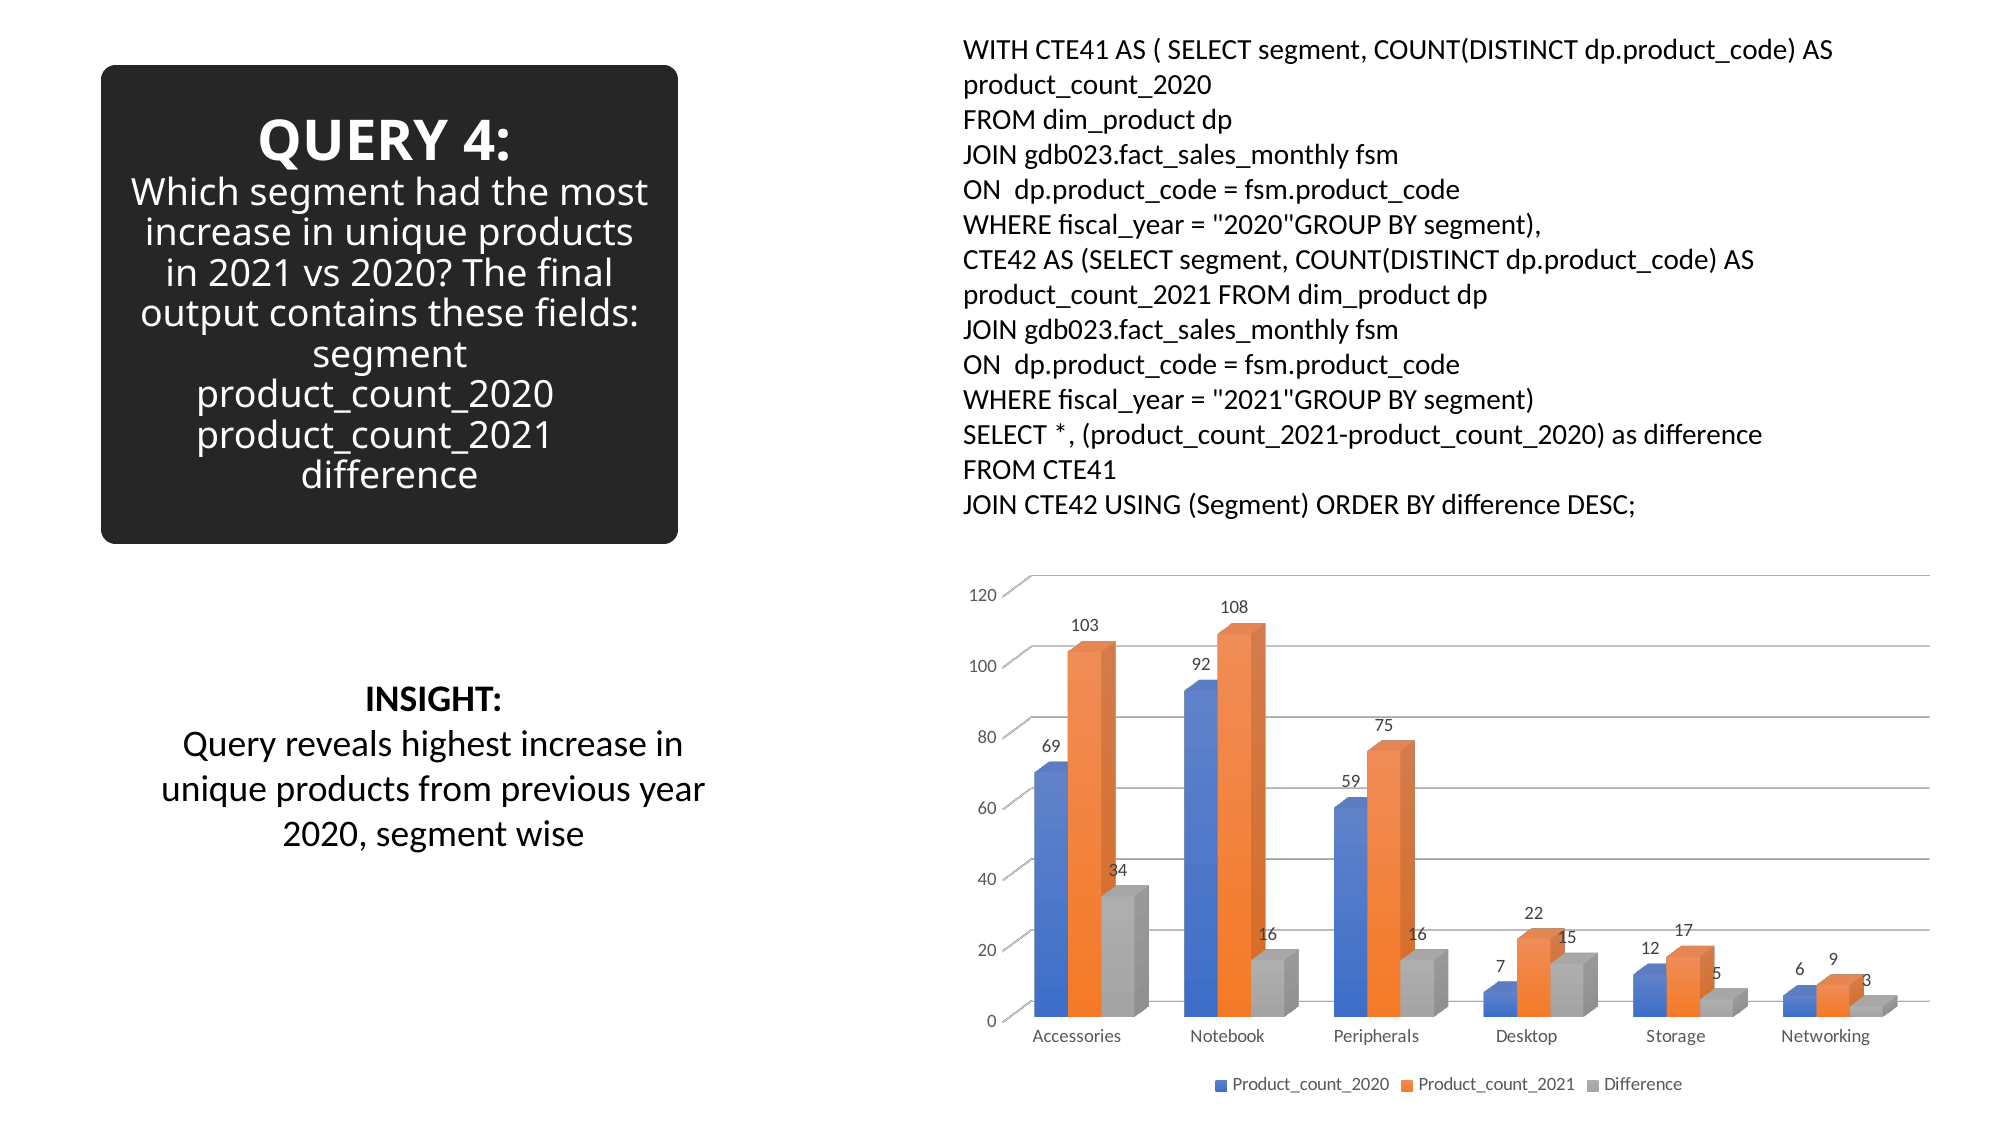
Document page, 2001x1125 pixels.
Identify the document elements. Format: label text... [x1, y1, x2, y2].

chart [948, 562, 1950, 1102]
text_box INSIGHT: Query reveals highest increase in unique products from previous year 2020, segment wise [115, 666, 752, 861]
title QUERY 4: Which segment had the most increase in unique products in 2021 vs 2020? The final output contains these fields: segment product_count_2020 product_count_2021 difference [115, 79, 665, 530]
text_box WITH CTE41 AS ( SELECT segment, COUNT(DISTINCT dp.product_code) AS product_count_2020 FROM dim_product dp JOIN gdb023.fact_sales_monthly fsm ON dp.product_code = fsm.product_code WHERE fiscal_year = "2020"GROUP BY segment), CTE42 AS (SELECT segment, COUNT(DISTINCT dp.product_code) AS product_count_2021 FROM dim_product dp JOIN gdb023.fact_sales_monthly fsm ON dp.product_code = fsm.product_code WHERE fiscal_year = "2021"GROUP BY segment) SELECT *, (product_count_2021-product_count_2020) as difference FROM CTE41 JOIN CTE42 USING (Segment) ORDER BY difference DESC; [948, 23, 1937, 528]
